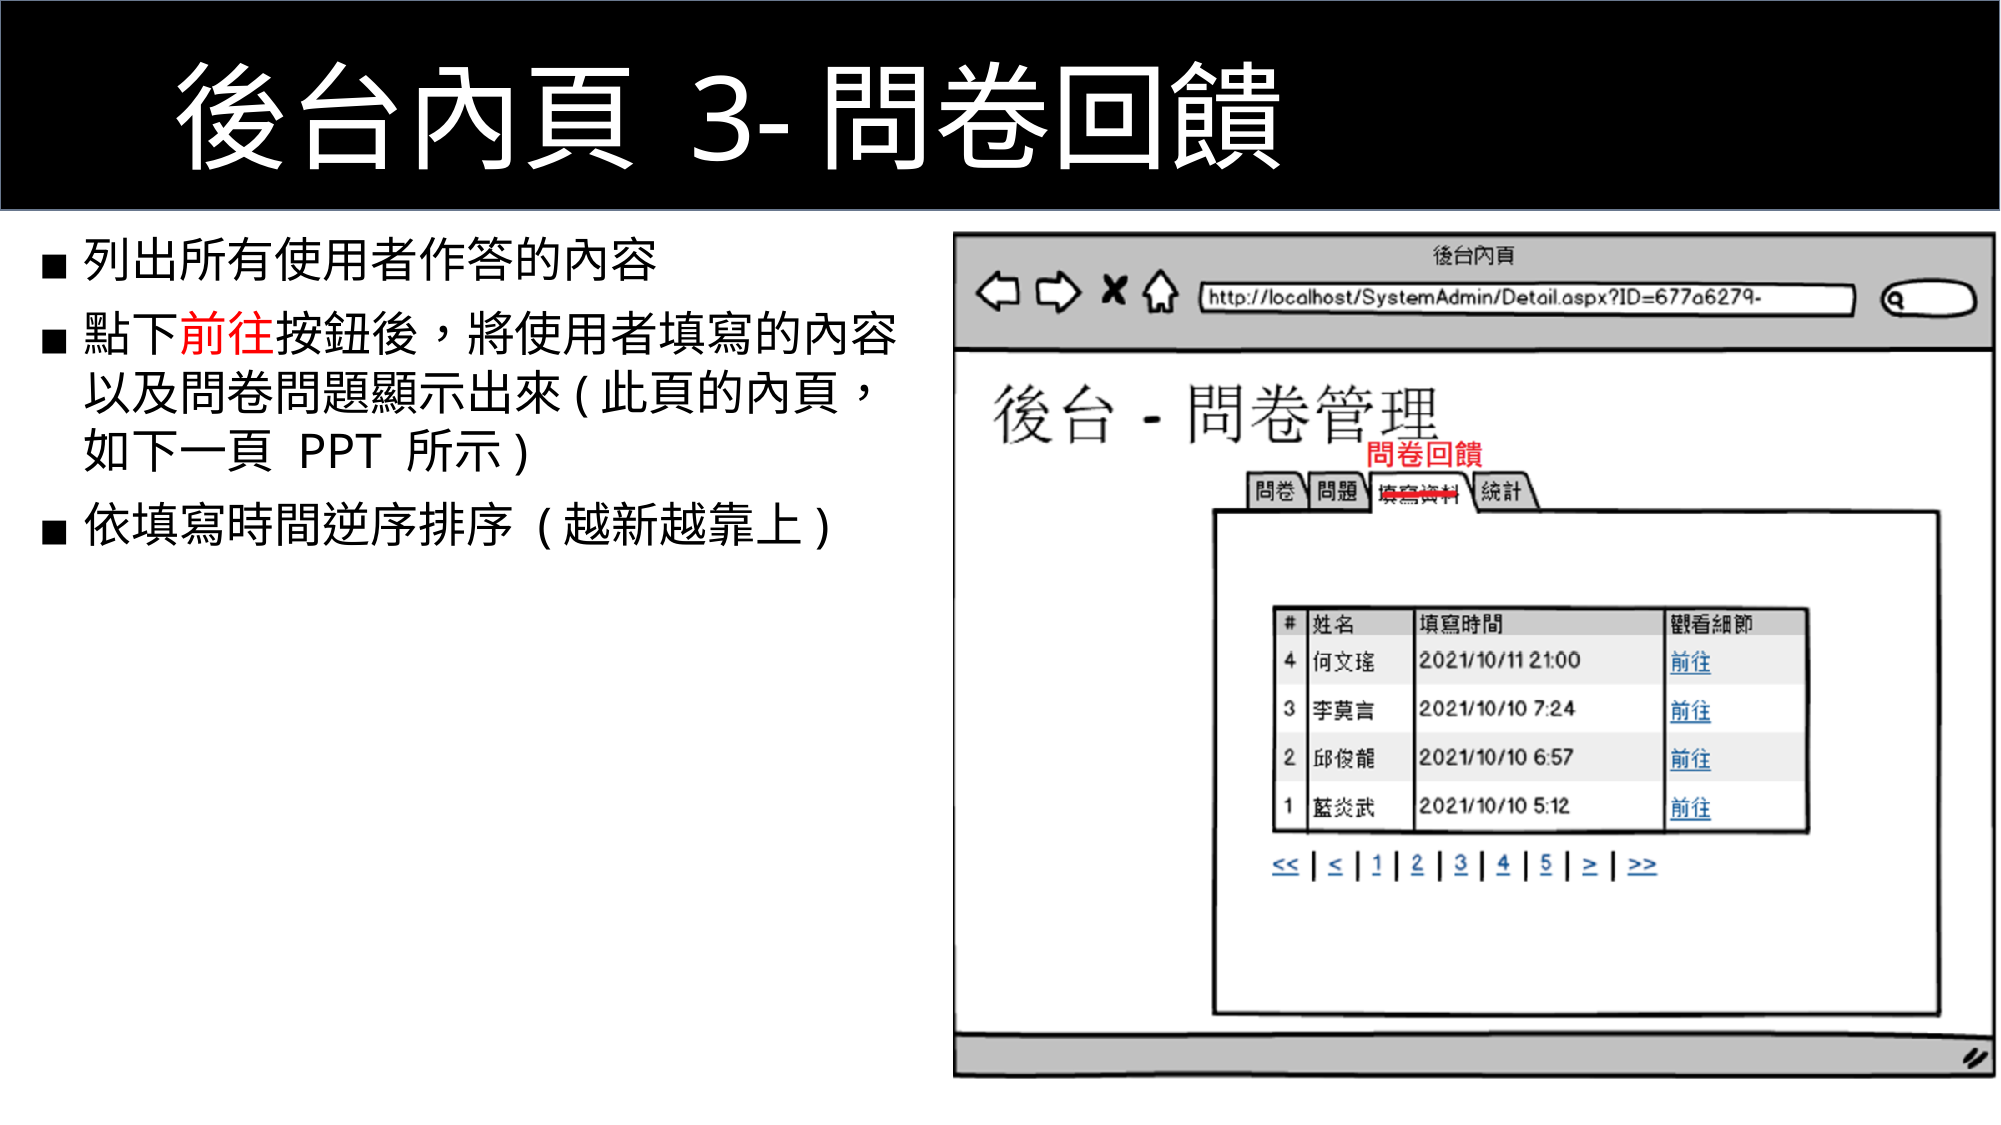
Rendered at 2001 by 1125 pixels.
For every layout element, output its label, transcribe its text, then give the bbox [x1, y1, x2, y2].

title 後台內頁 3-問卷回饋 [157, 52, 1842, 194]
list 列出所有使用者作答的內容 點下前往按鈕後，將使用者填寫的內容以及問卷問題顯示出來(此頁的內頁，如下一頁 PPT 所示) 依填寫時間逆序排序 (越新越靠上) [23, 221, 933, 1014]
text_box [946, 228, 2000, 1081]
